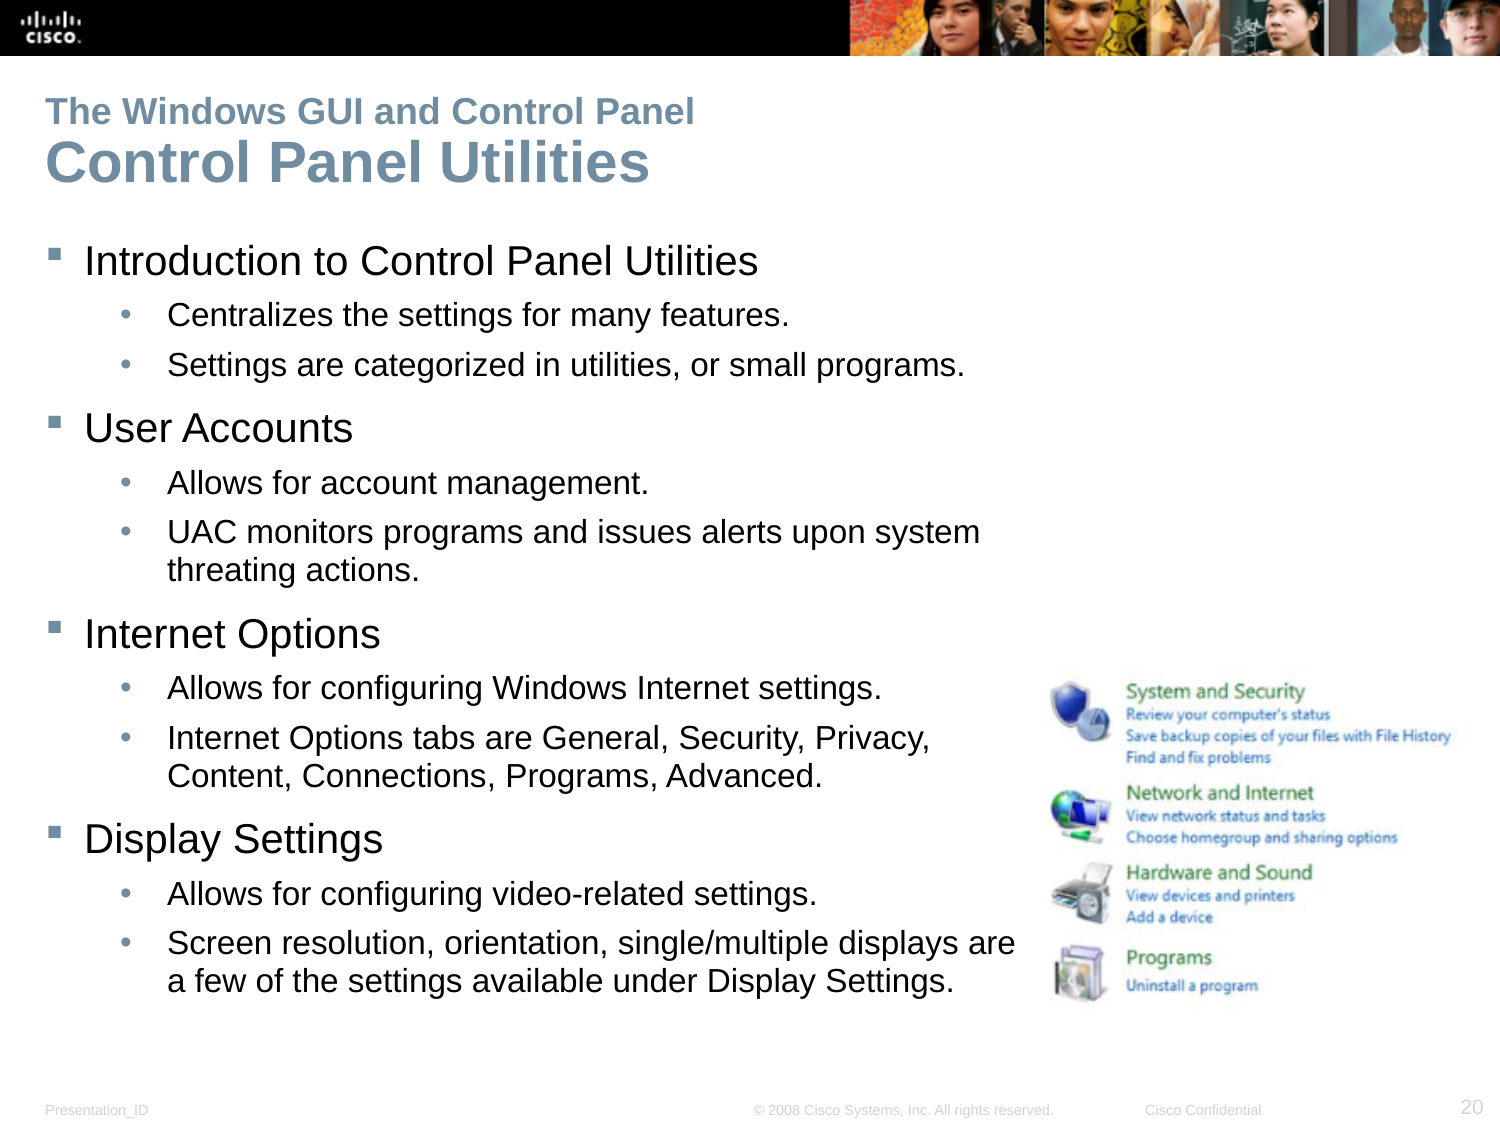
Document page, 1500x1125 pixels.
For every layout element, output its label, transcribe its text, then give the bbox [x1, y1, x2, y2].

picture [0, 0, 1500, 56]
list Introduction to Control Panel Utilities Centralizes the settings for many features. Settings are categorized in utilities, or small programs. User Accounts Allows for account management. UAC monitors programs and issues alerts upon system threating actions. Internet Options Allows for configuring Windows Internet settings. Internet Options tabs are General, Security, Privacy, Content, Connections, Programs, Advanced. Display Settings Allows for configuring video-related settings. Screen resolution, orientation, single/multiple displays are a few of the settings available under Display Settings. [31, 230, 1039, 1035]
title The Windows GUI and Control Panel Control Panel Utilities [31, 64, 1471, 203]
picture [1044, 661, 1472, 1035]
